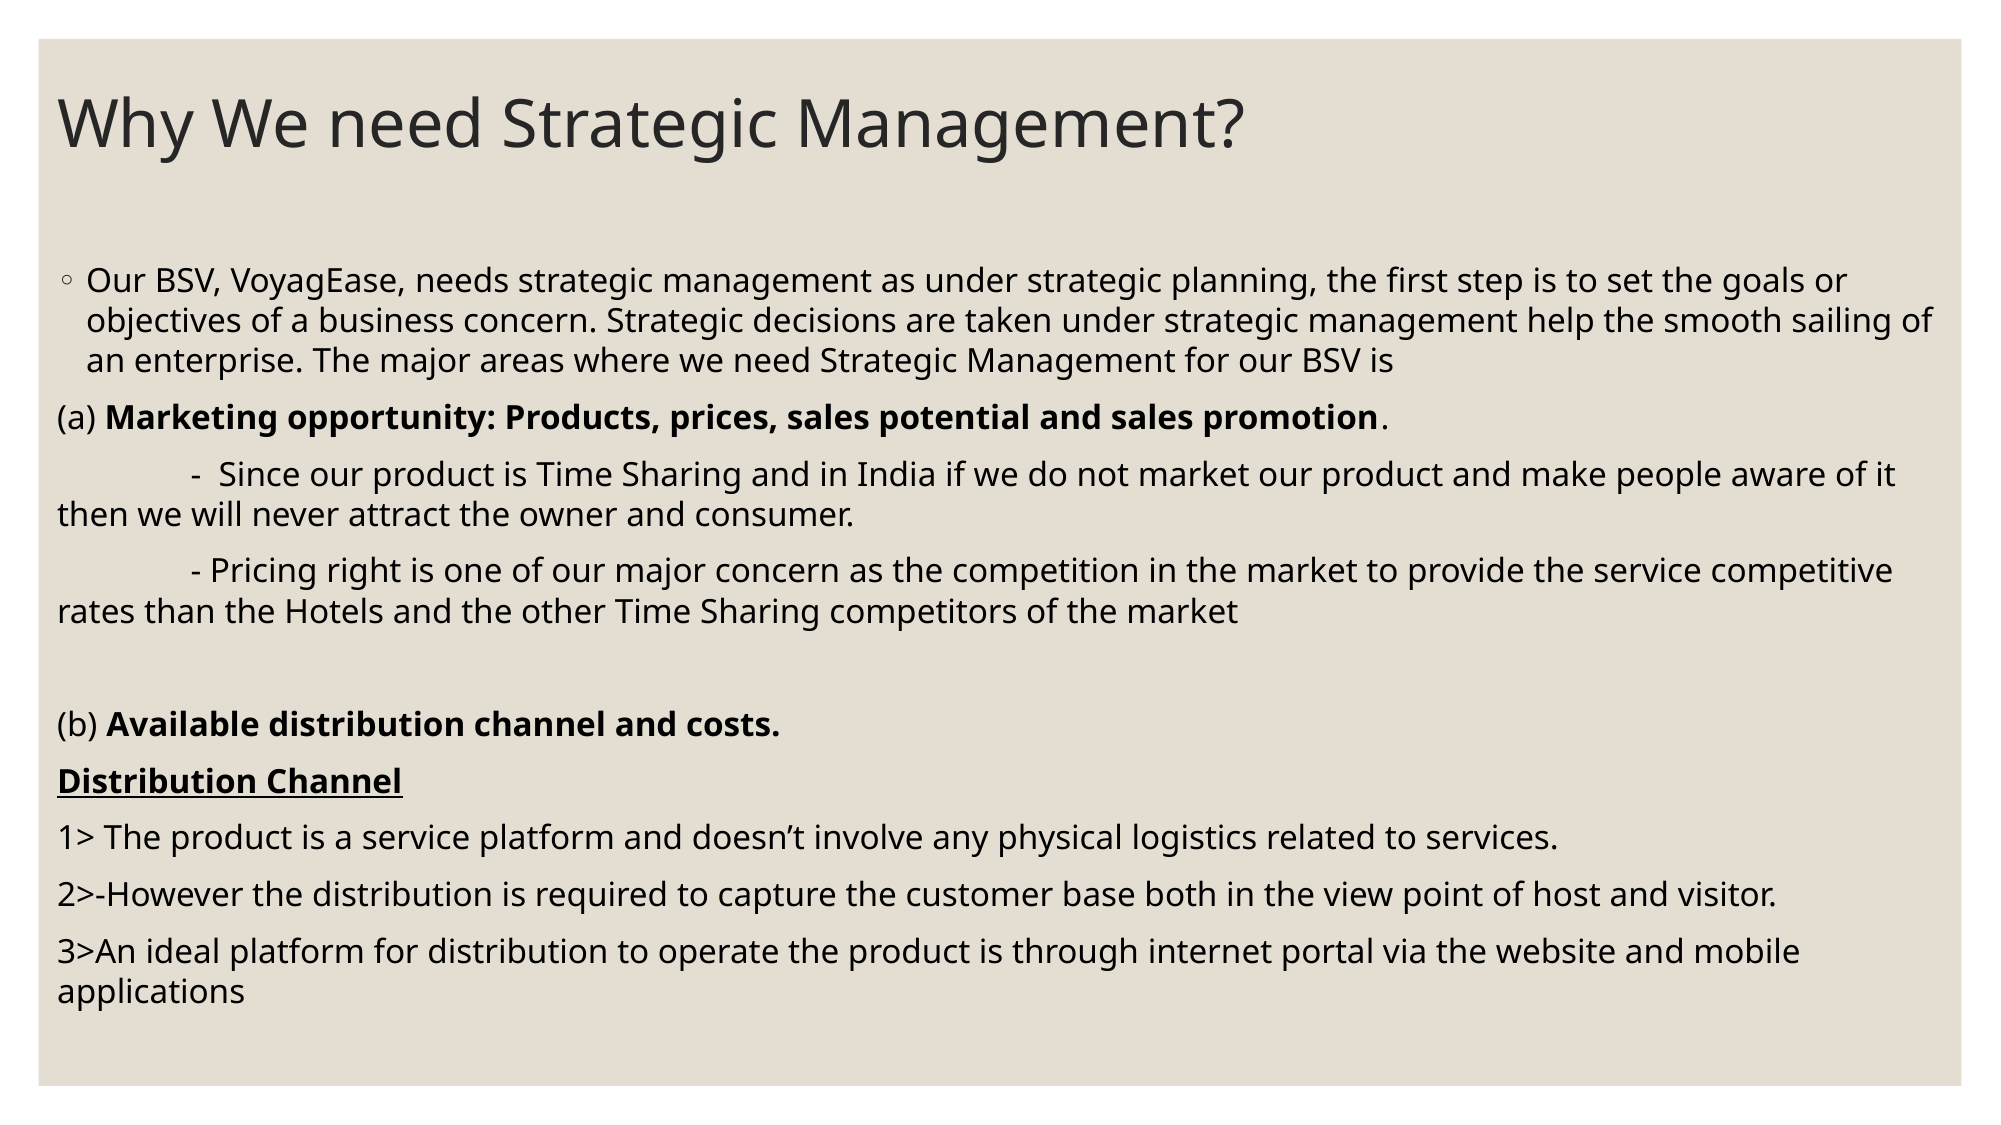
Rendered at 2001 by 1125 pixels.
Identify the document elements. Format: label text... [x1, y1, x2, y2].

list Our BSV, VoyagEase, needs strategic management as under strategic planning, the first step is to set the goals or objectives of a business concern. Strategic decisions are taken under strategic management help the smooth sailing of an enterprise. The major areas where we need Strategic Management for our BSV is (a) Marketing opportunity: Products, prices, sales potential and sales promotion. - Since our product is Time Sharing and in India if we do not market our product and make people aware of it then we will never attract the owner and consumer. - Pricing right is one of our major concern as the competition in the market to provide the service competitive rates than the Hotels and the other Time Sharing competitors of the market (b) Available distribution channel and costs. Distribution Channel 1> The product is a service platform and doesn’t involve any physical logistics related to services. 2>-However the distribution is required to capture the customer base both in the view point of host and visitor. 3>An ideal platform for distribution to operate the product is through internet portal via the website and mobile applications [42, 195, 1963, 1083]
title Why We need Strategic Management? [42, 36, 1375, 195]
